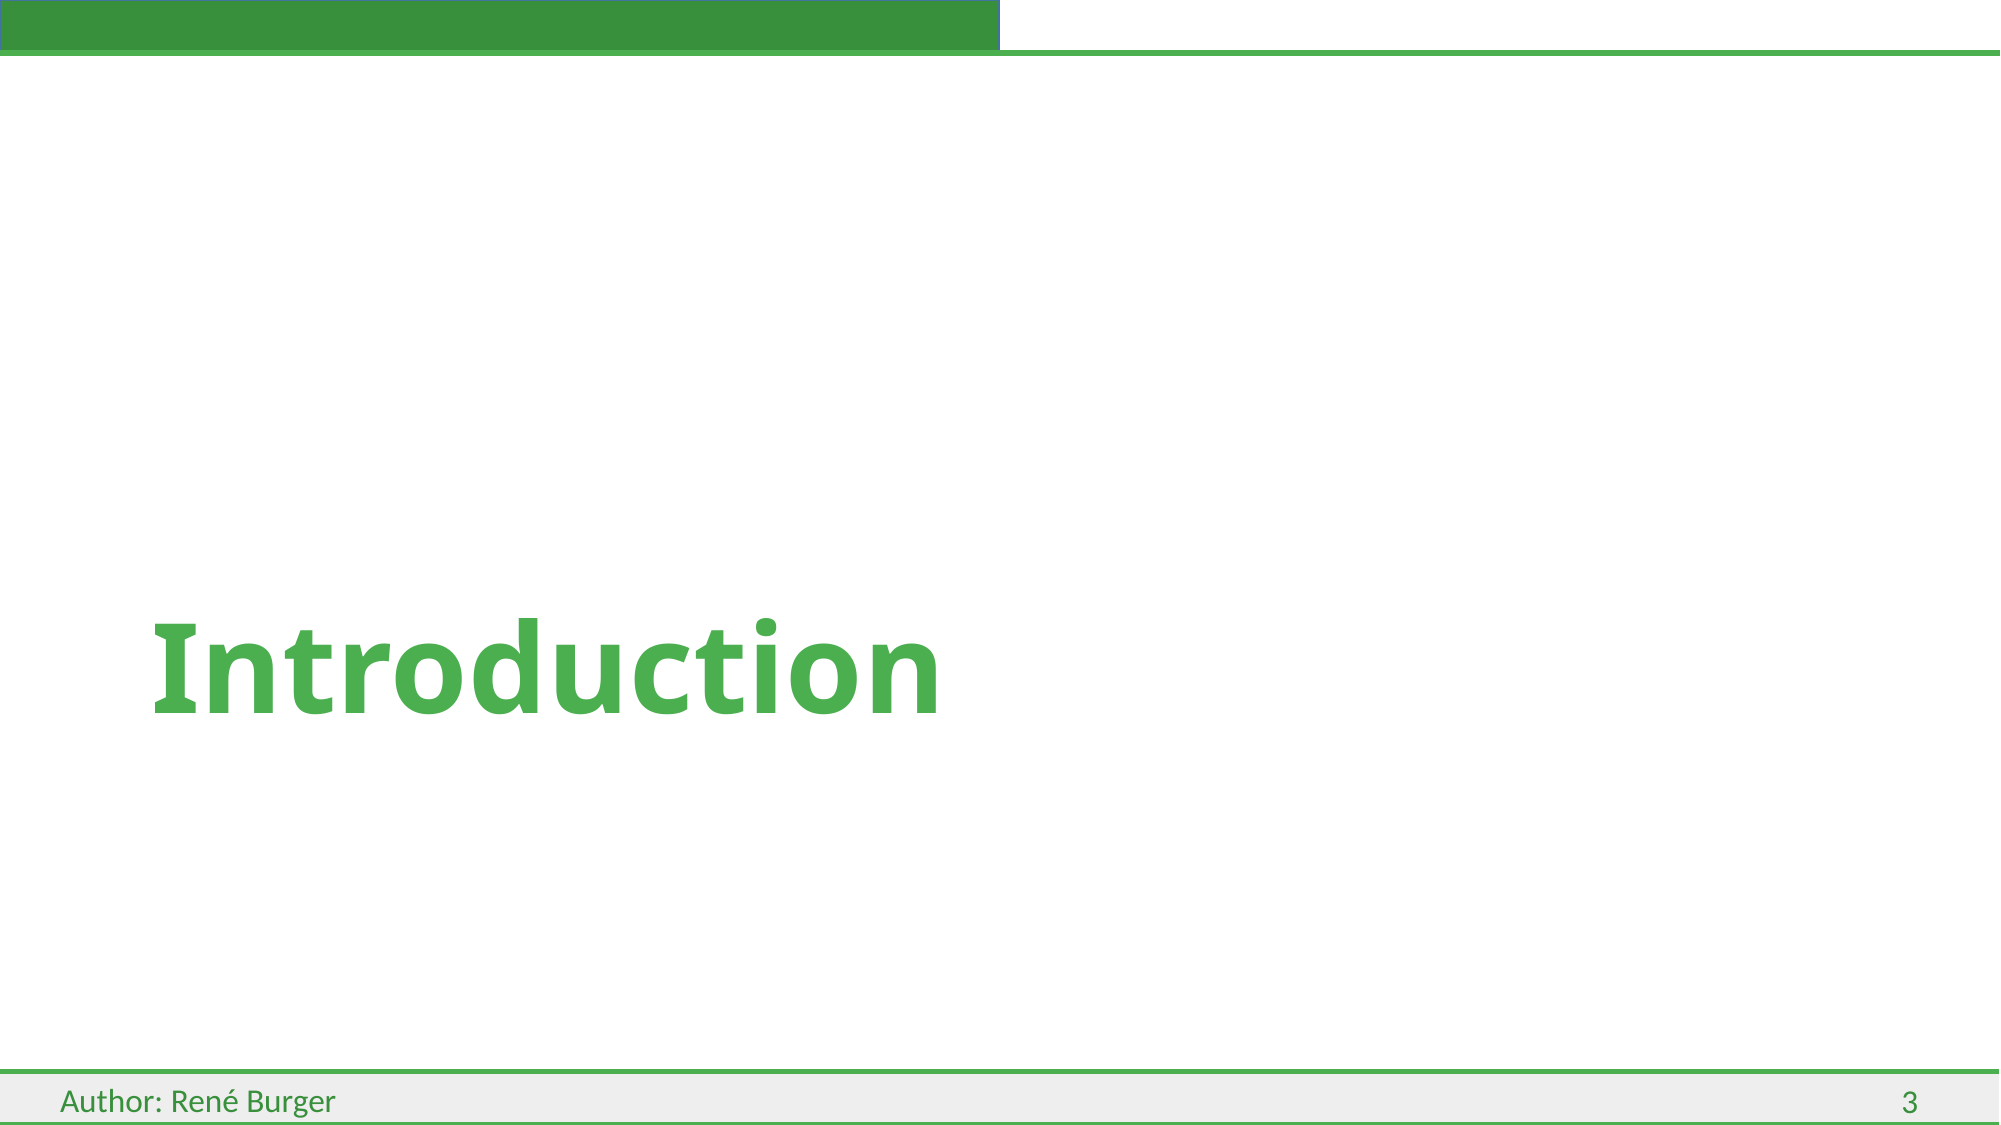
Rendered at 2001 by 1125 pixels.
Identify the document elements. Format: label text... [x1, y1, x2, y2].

footer Author: René Burger [45, 1071, 720, 1125]
title Introduction [136, 280, 1862, 749]
slide_number 3 [1483, 1069, 1934, 1125]
